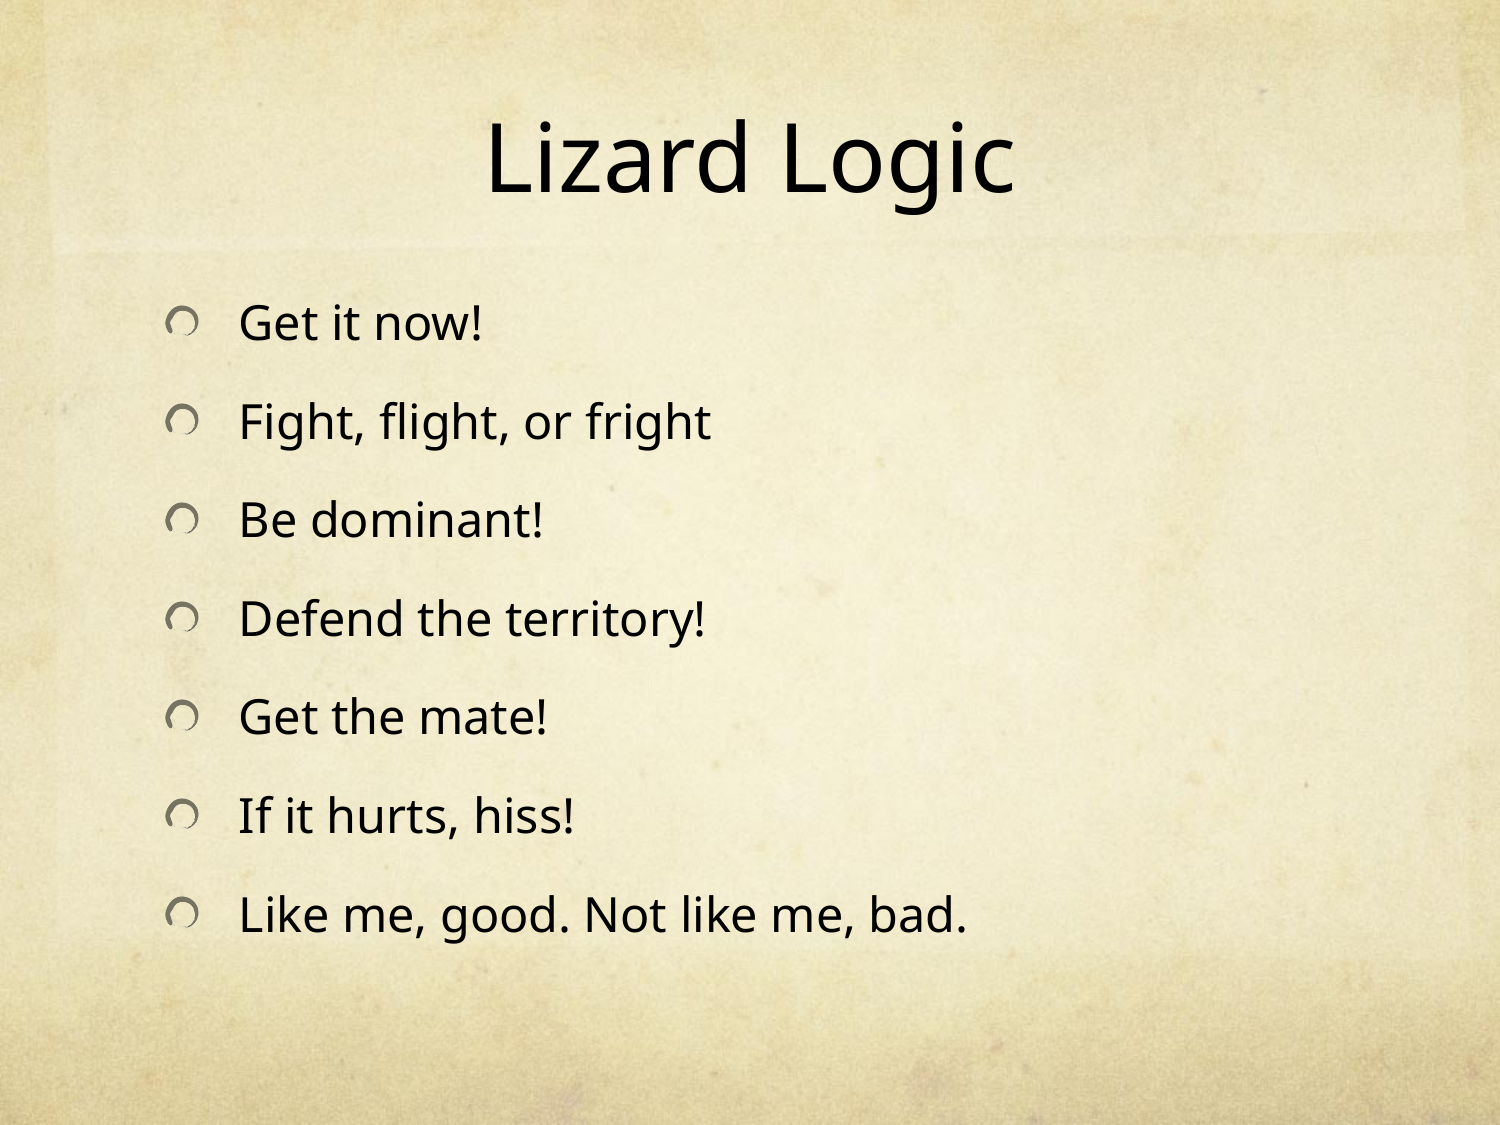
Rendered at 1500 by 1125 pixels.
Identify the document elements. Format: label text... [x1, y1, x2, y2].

picture [0, 0, 1500, 1125]
title Lizard Logic [150, 82, 1350, 225]
list Get it now! Fight, flight, or fright Be dominant! Defend the territory! Get the mate! If it hurts, hiss! Like me, good. Not like me, bad. [150, 284, 1350, 950]
